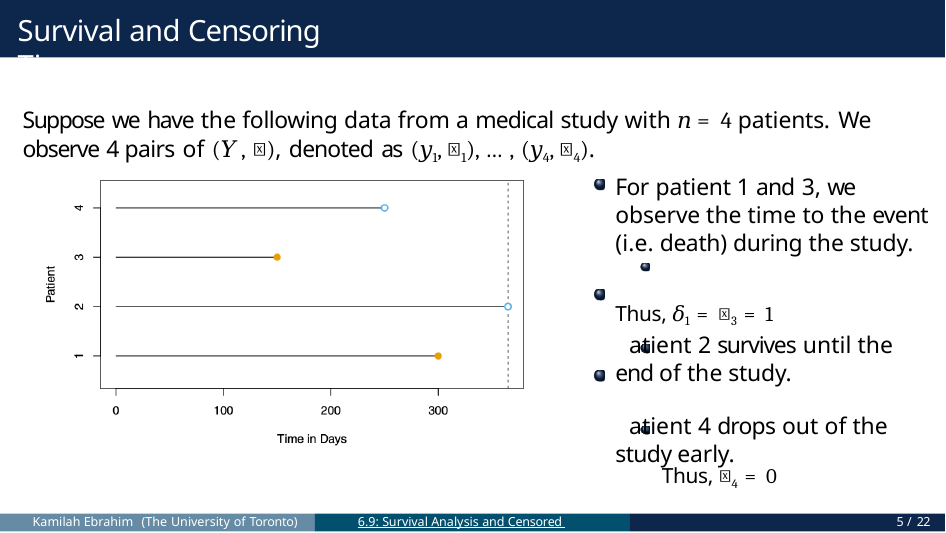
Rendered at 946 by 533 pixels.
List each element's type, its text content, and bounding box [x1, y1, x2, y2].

picture [640, 344, 650, 354]
picture [593, 179, 605, 191]
picture [640, 263, 650, 273]
picture [42, 175, 528, 450]
title Survival and Censoring Times [15, 9, 382, 102]
picture [593, 370, 605, 382]
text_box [0, 513, 946, 532]
picture [640, 425, 650, 435]
picture [593, 289, 605, 301]
text_box Suppose we have the following data from a medical study with 𝑛 = 4 patients. We observe 4 pairs of (𝑌 , 𝛿), denoted as (𝑦1, 𝛿1), … , (𝑦4, 𝛿4). For patient 1 and 3, we observe the time to the event (i.e. death) during the study. P Thus, 𝛿1 = 𝛿3 = 1 atient 2 survives until the end of the study. P Thus, 𝛿2 = 0 atient 4 drops out of the study early. Thus, 𝛿4 = 0 [0, 103, 946, 491]
